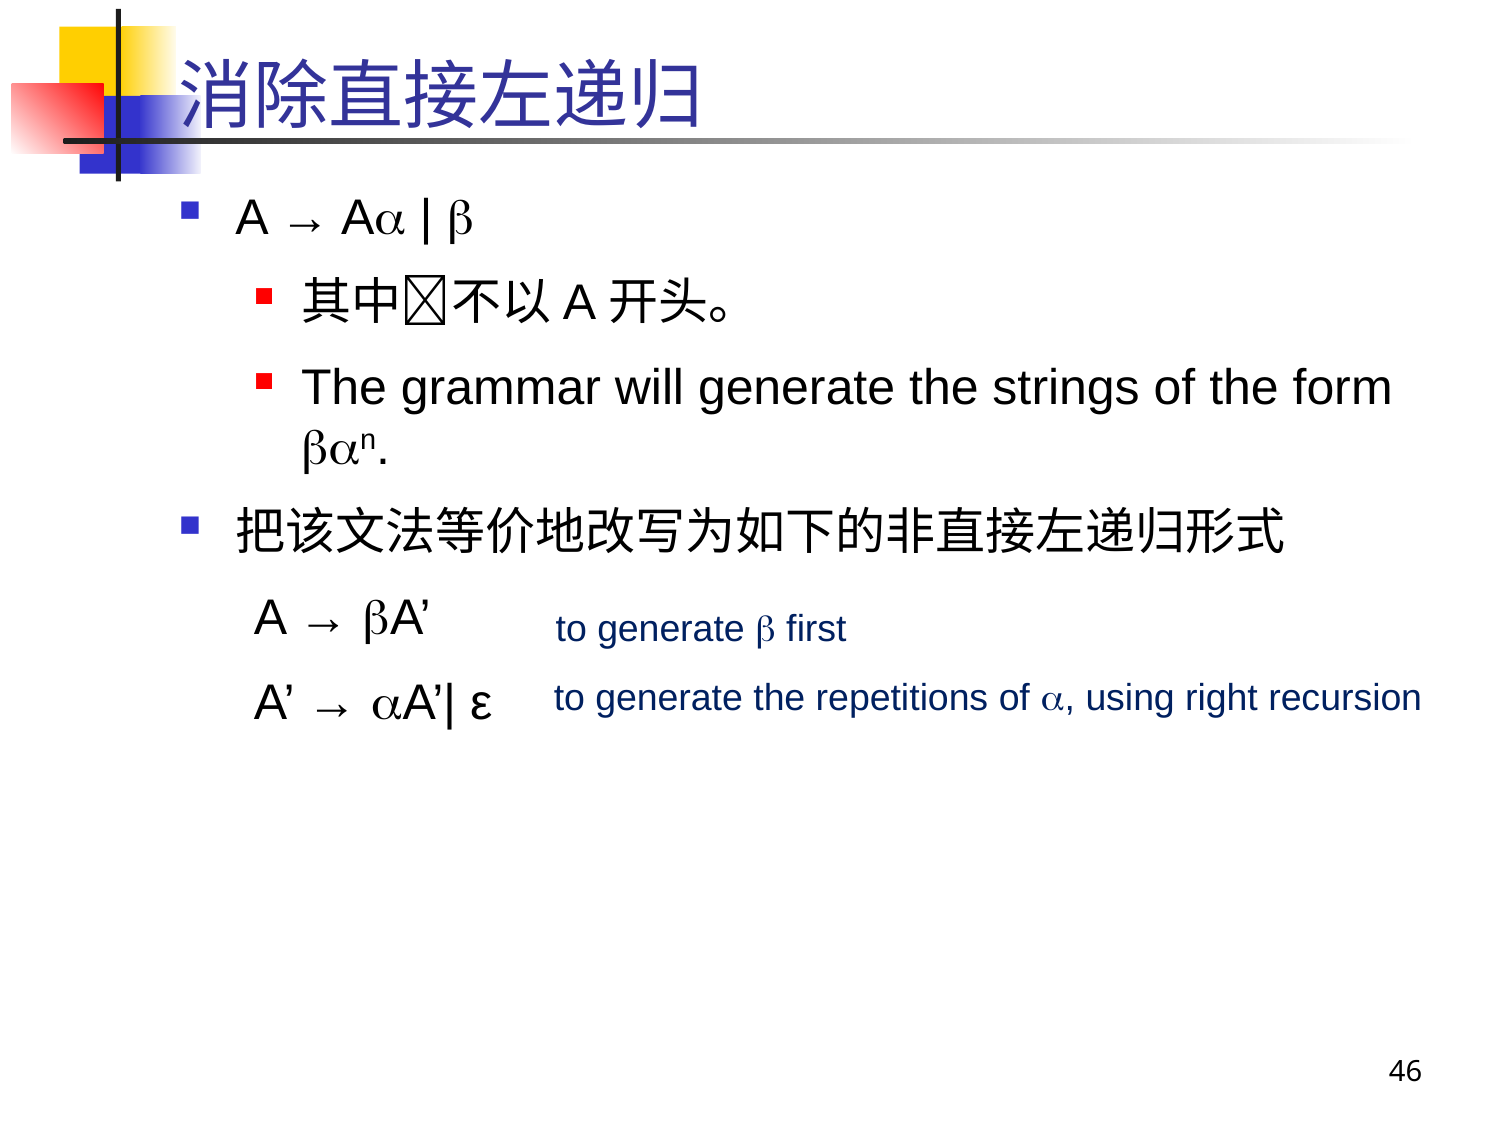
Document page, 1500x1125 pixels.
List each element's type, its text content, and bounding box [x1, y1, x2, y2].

text_box to generate the repetitions of , using right recursion [539, 665, 1465, 726]
list A → A |  其中不以A开头。 The grammar will generate the strings of the form n. 把该文法等价地改写为如下的非直接左递归形式 A → A’ A’ → A’| ε [163, 177, 1440, 1024]
text_box to generate  first [540, 596, 862, 656]
slide_number 46 [1124, 1023, 1438, 1100]
title 消除直接左递归 [163, 30, 1443, 146]
